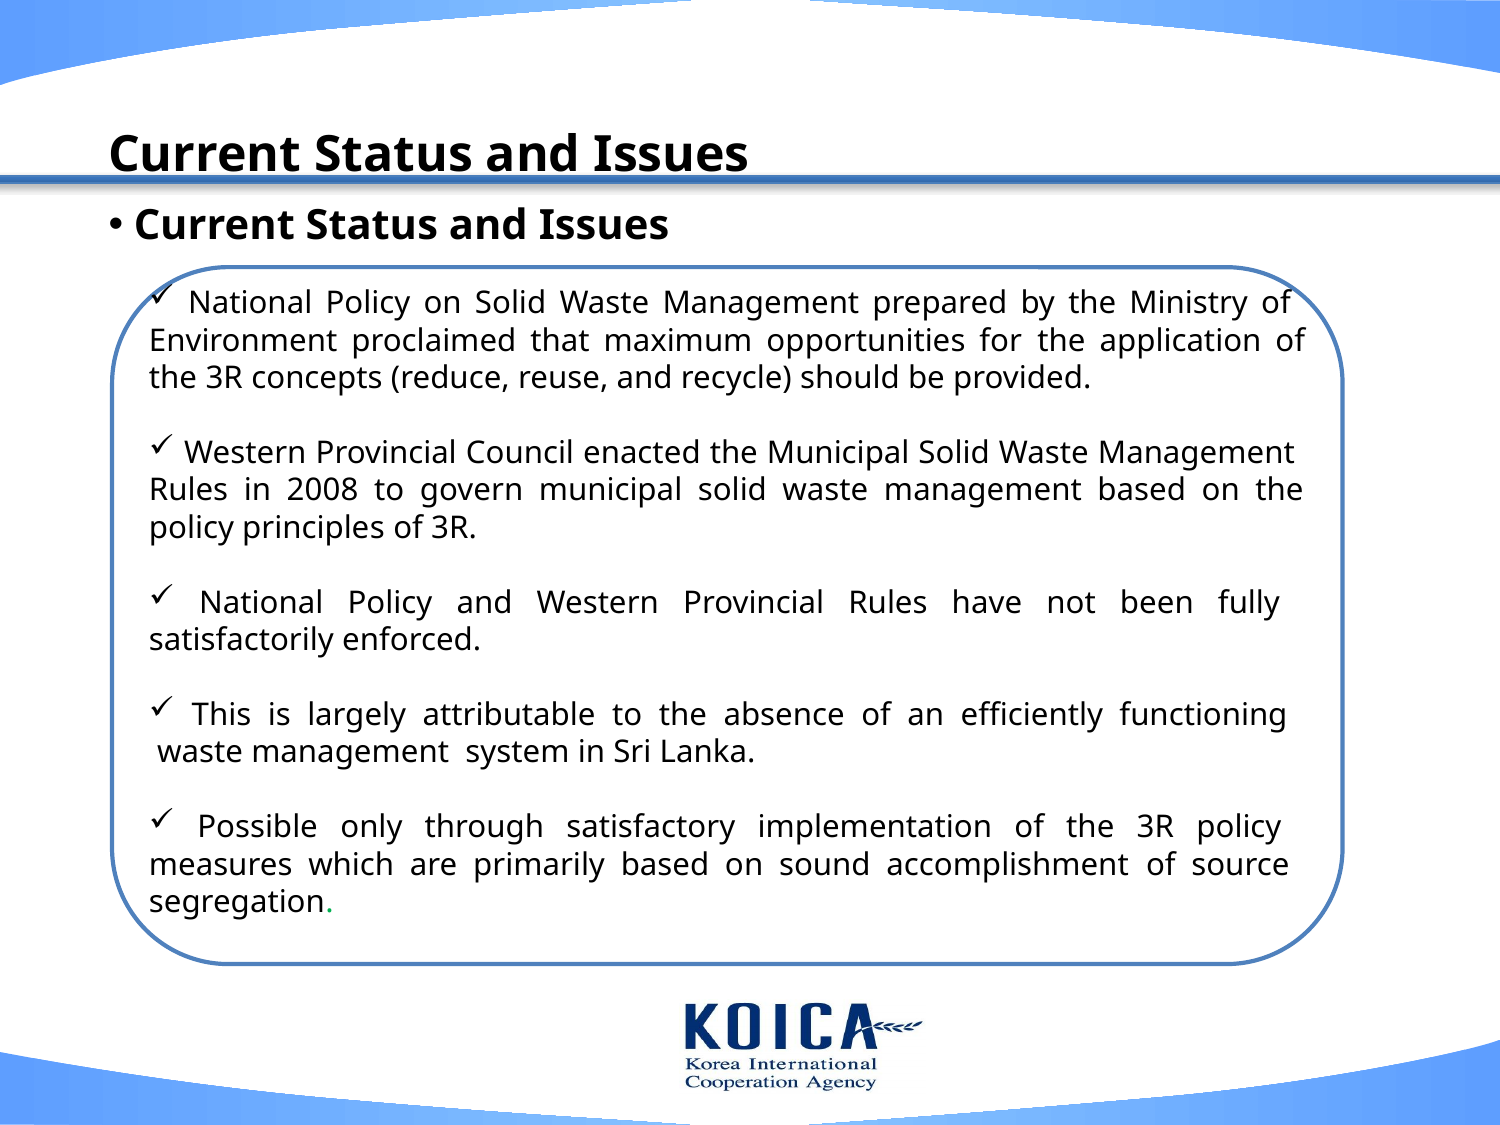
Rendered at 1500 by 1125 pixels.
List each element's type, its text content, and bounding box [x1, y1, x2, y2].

picture [678, 999, 926, 1094]
text_box [0, 1052, 690, 1125]
text_box [0, 0, 691, 86]
text_box National Policy on Solid Waste Management prepared by the Ministry of Environment proclaimed that maximum opportunities for the application of the 3R concepts (reduce, reuse, and recycle) should be provided. Western Provincial Council enacted the Municipal Solid Waste Management Rules in 2008 to govern municipal solid waste management based on the policy principles of 3R. National Policy and Western Provincial Rules have not been fully satisfactorily enforced. This is largely attributable to the absence of an efficiently functioning waste management system in Sri Lanka. Possible only through satisfactory implementation of the 3R policy measures which are primarily based on sound accomplishment of source segregation. [109, 265, 1345, 967]
text_box [810, 0, 1500, 73]
text_box Current Status and Issues [93, 190, 833, 256]
text_box [809, 1039, 1500, 1125]
text_box Current Status and Issues [105, 88, 987, 173]
text_box [0, 175, 1500, 184]
